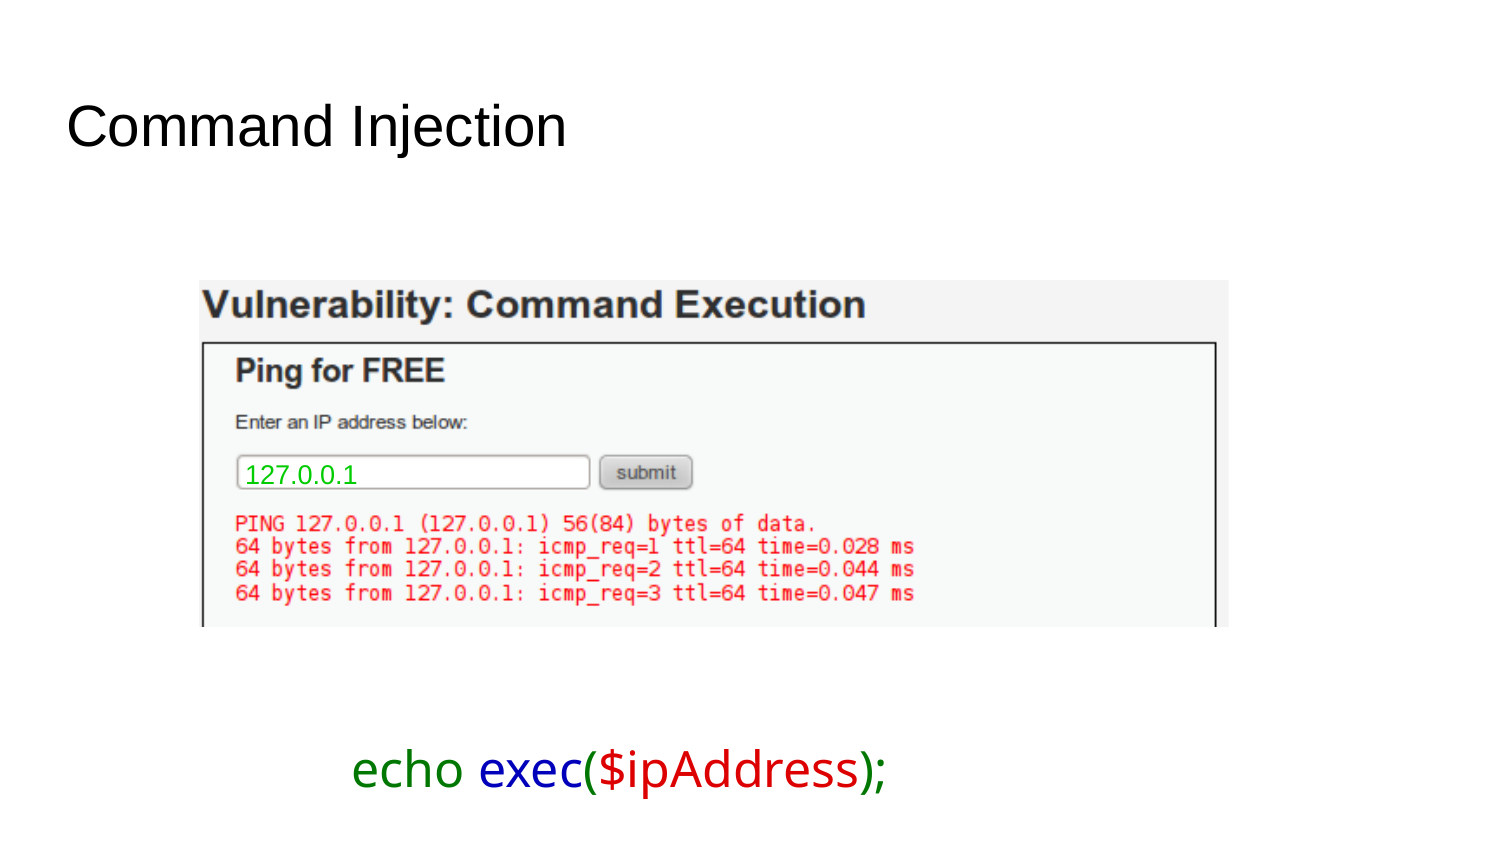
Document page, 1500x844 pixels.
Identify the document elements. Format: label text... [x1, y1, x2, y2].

picture [198, 280, 1229, 627]
text_box echo exec($ipAddress); [336, 722, 1500, 844]
text_box Command Injection [51, 72, 1449, 167]
